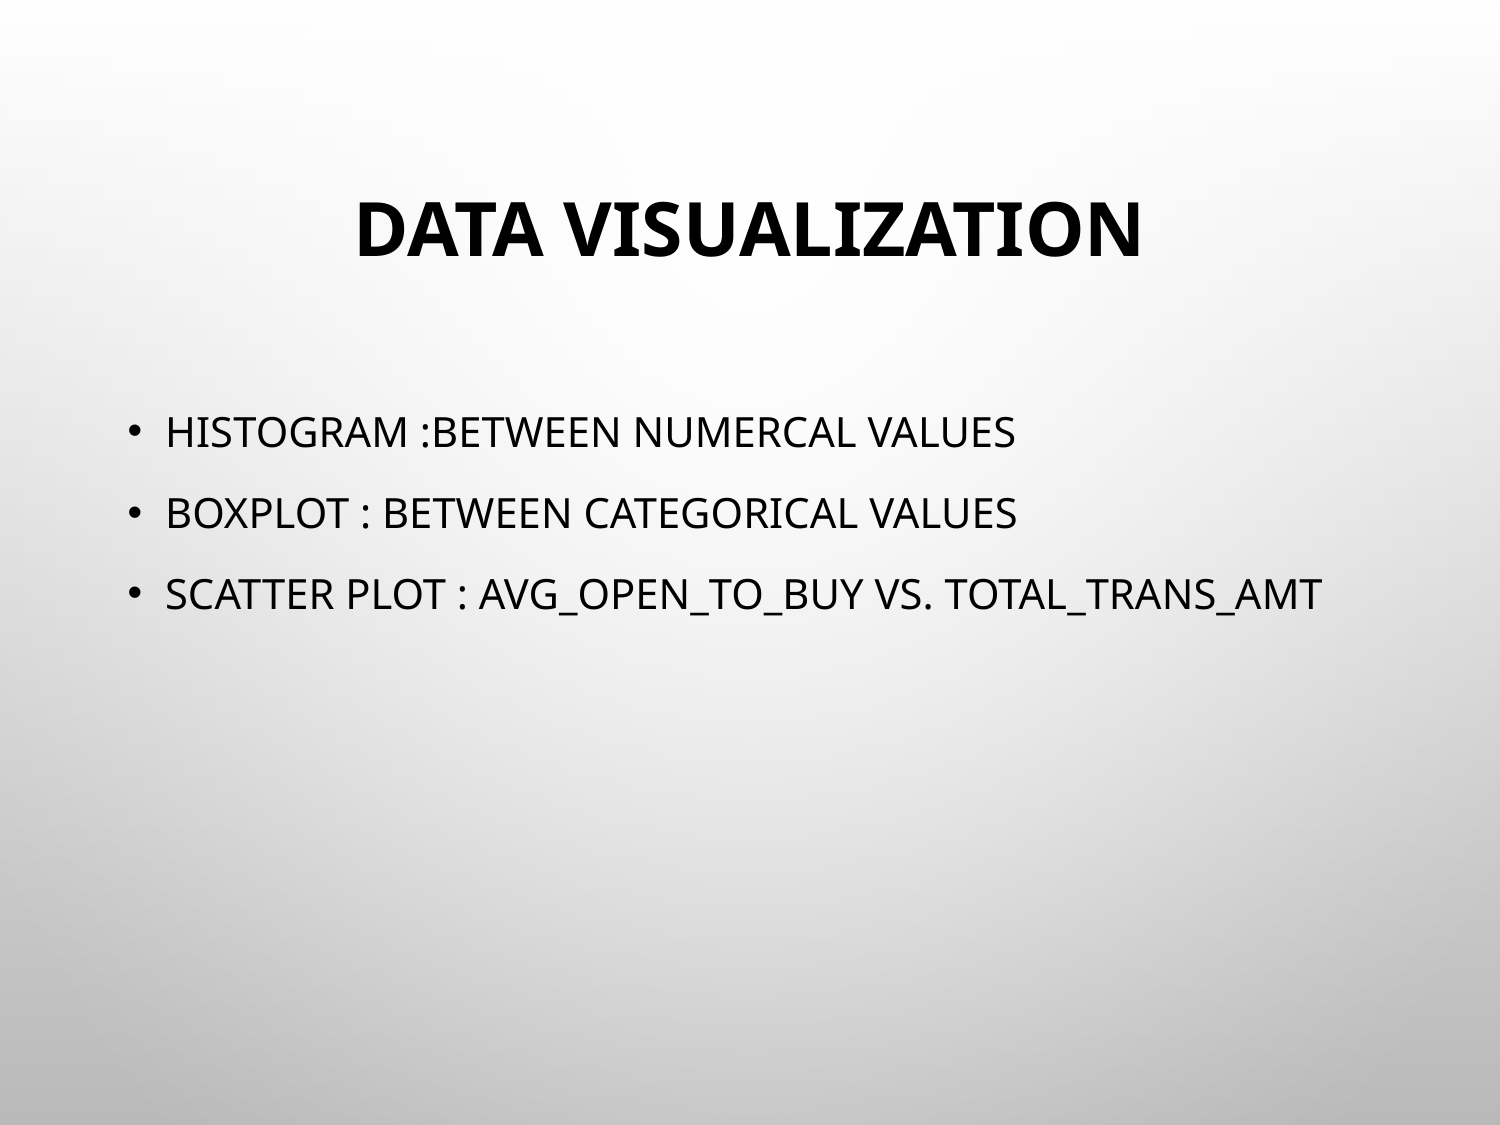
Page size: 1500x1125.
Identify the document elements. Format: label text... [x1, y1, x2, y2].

list Histogram :between numercal values Boxplot : between categorical values Scatter plot : Avg_Open_To_Buy vs. Total_Trans_Amt [112, 388, 1388, 765]
picture [0, 0, 1500, 1125]
title Data visualization [112, 101, 1388, 364]
